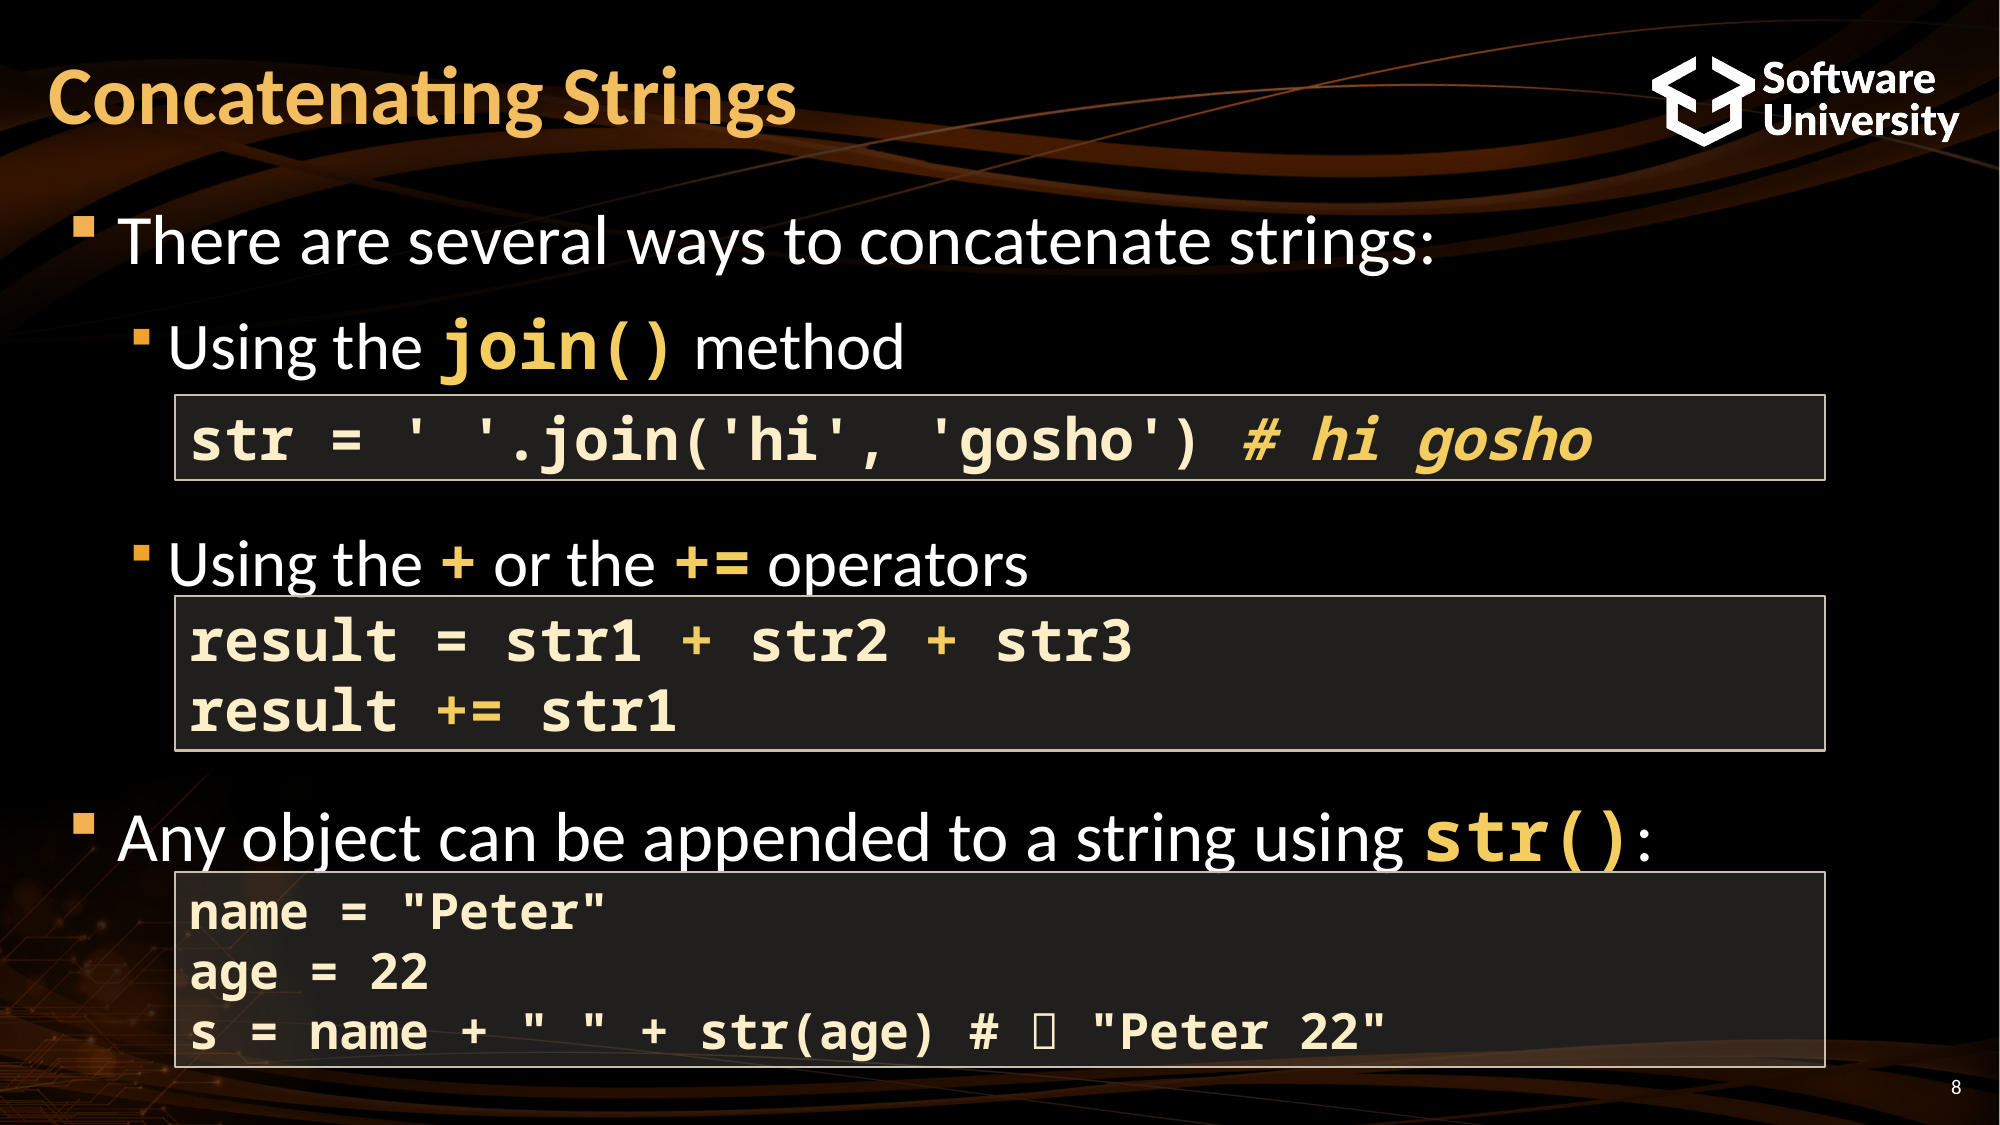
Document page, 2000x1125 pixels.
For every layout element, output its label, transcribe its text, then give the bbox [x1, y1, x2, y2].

text_box name = "Peter" age = 22 s = name + " " + str(age) #  "Peter 22" [174, 871, 1825, 1067]
title Concatenating Strings [30, 6, 1602, 189]
text_box result = str1 + str2 + str3 result += str1 [174, 595, 1825, 751]
list There are several ways to concatenate strings: Using the join() method Using the + or the += operators Any object can be appended to a string using str(): [49, 187, 1898, 1059]
picture [0, 0, 2000, 1125]
text_box str = ' '.join('hi', 'gosho') # hi gosho [174, 395, 1825, 480]
slide_number 8 [1897, 1070, 1968, 1103]
